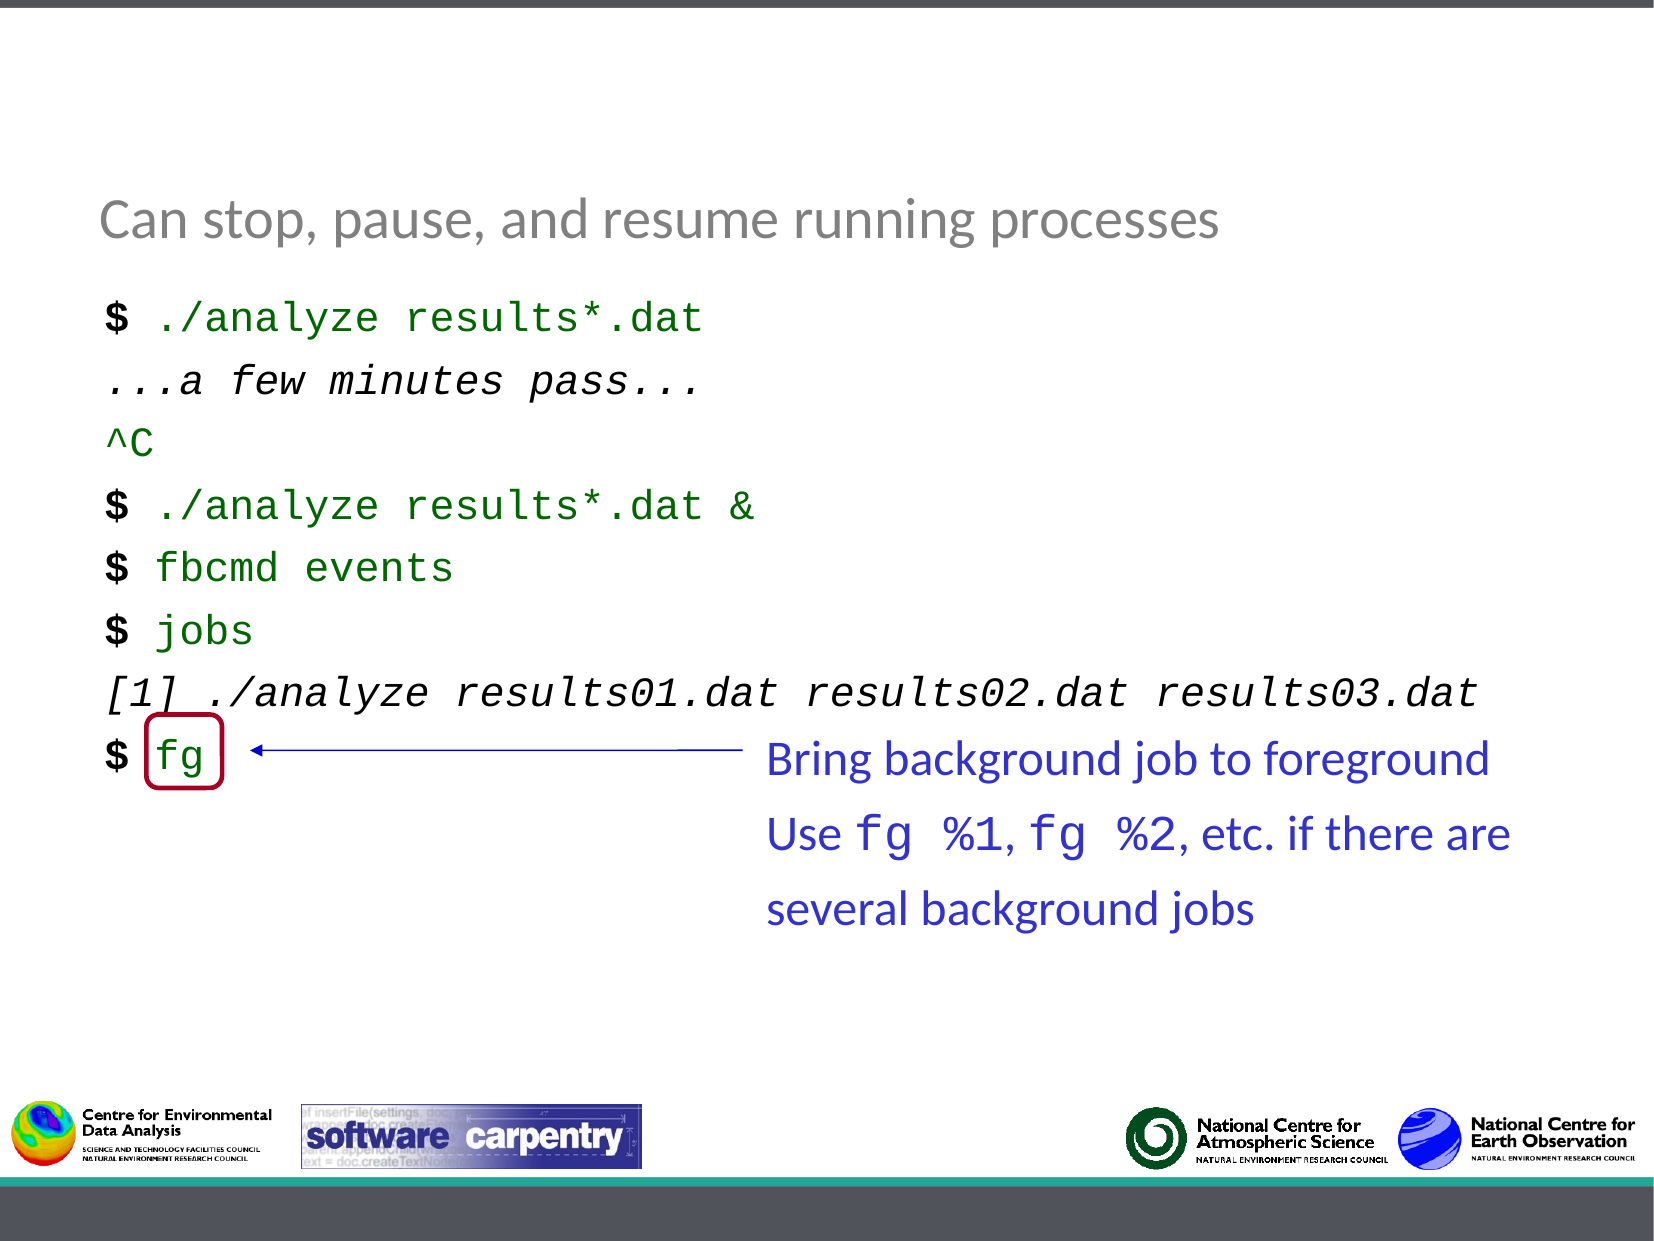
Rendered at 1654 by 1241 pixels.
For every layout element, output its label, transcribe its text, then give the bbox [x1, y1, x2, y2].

text_box [146, 714, 223, 788]
picture [0, 0, 1654, 1241]
text_box Bring background job to foreground Use fg %1, fg %2, etc. if there are several background jobs [751, 702, 1631, 940]
text_box $ ./analyze results*.dat ...a few minutes pass... ^C $ ./analyze results*.dat & $ fbcmd events $ jobs [1] ./analyze results01.dat results02.dat results03.dat $ fg [89, 270, 1512, 1065]
text_box Can stop, pause, and resume running processes [84, 138, 1386, 259]
text_box [249, 744, 742, 757]
